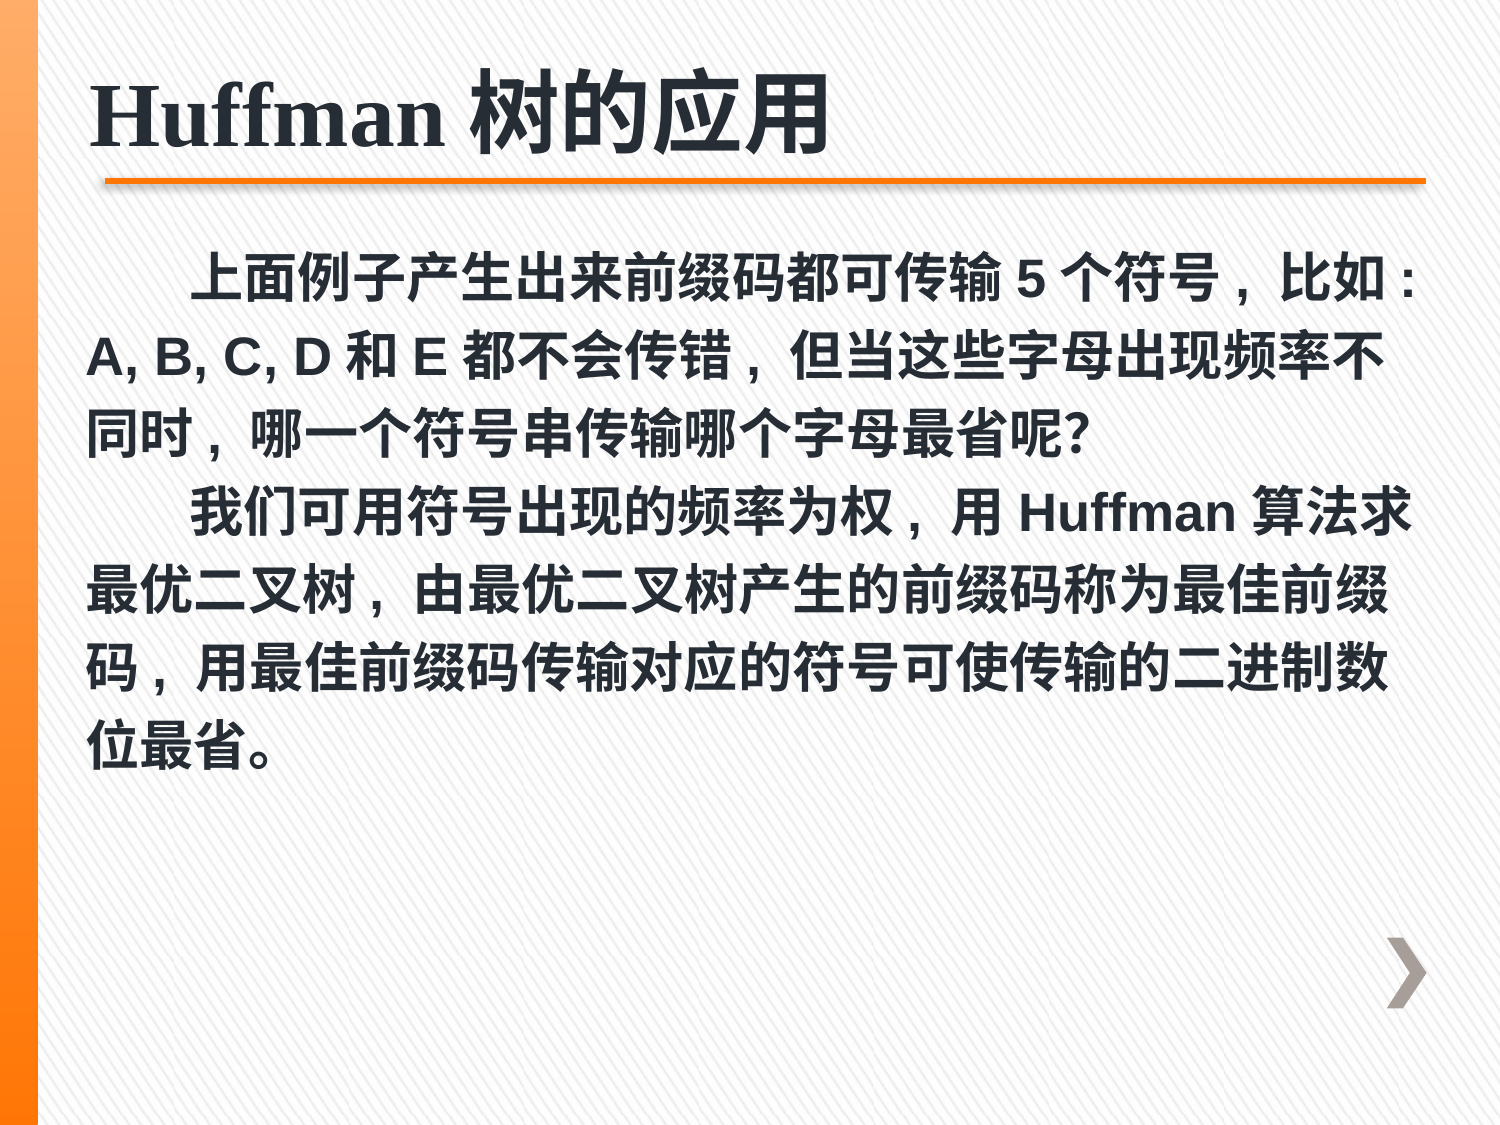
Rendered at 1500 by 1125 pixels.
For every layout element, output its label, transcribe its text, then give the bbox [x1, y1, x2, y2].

text_box [0, 281, 37, 285]
text_box 上面例子产生出来前缀码都可传输5个符号, 比如: A, B, C, D和E都不会传错, 但当这些字母出现频率不同时, 哪一个符号串传输哪个字母最省呢？ 我们可用符号出现的频率为权, 用Huffman算法求最优二叉树, 由最优二叉树产生的前缀码称为最佳前缀码, 用最佳前缀码传输对应的符号可使传输的二进制数位最省。 [85, 230, 1426, 776]
text_box Huffman树的应用 [74, 54, 1425, 165]
